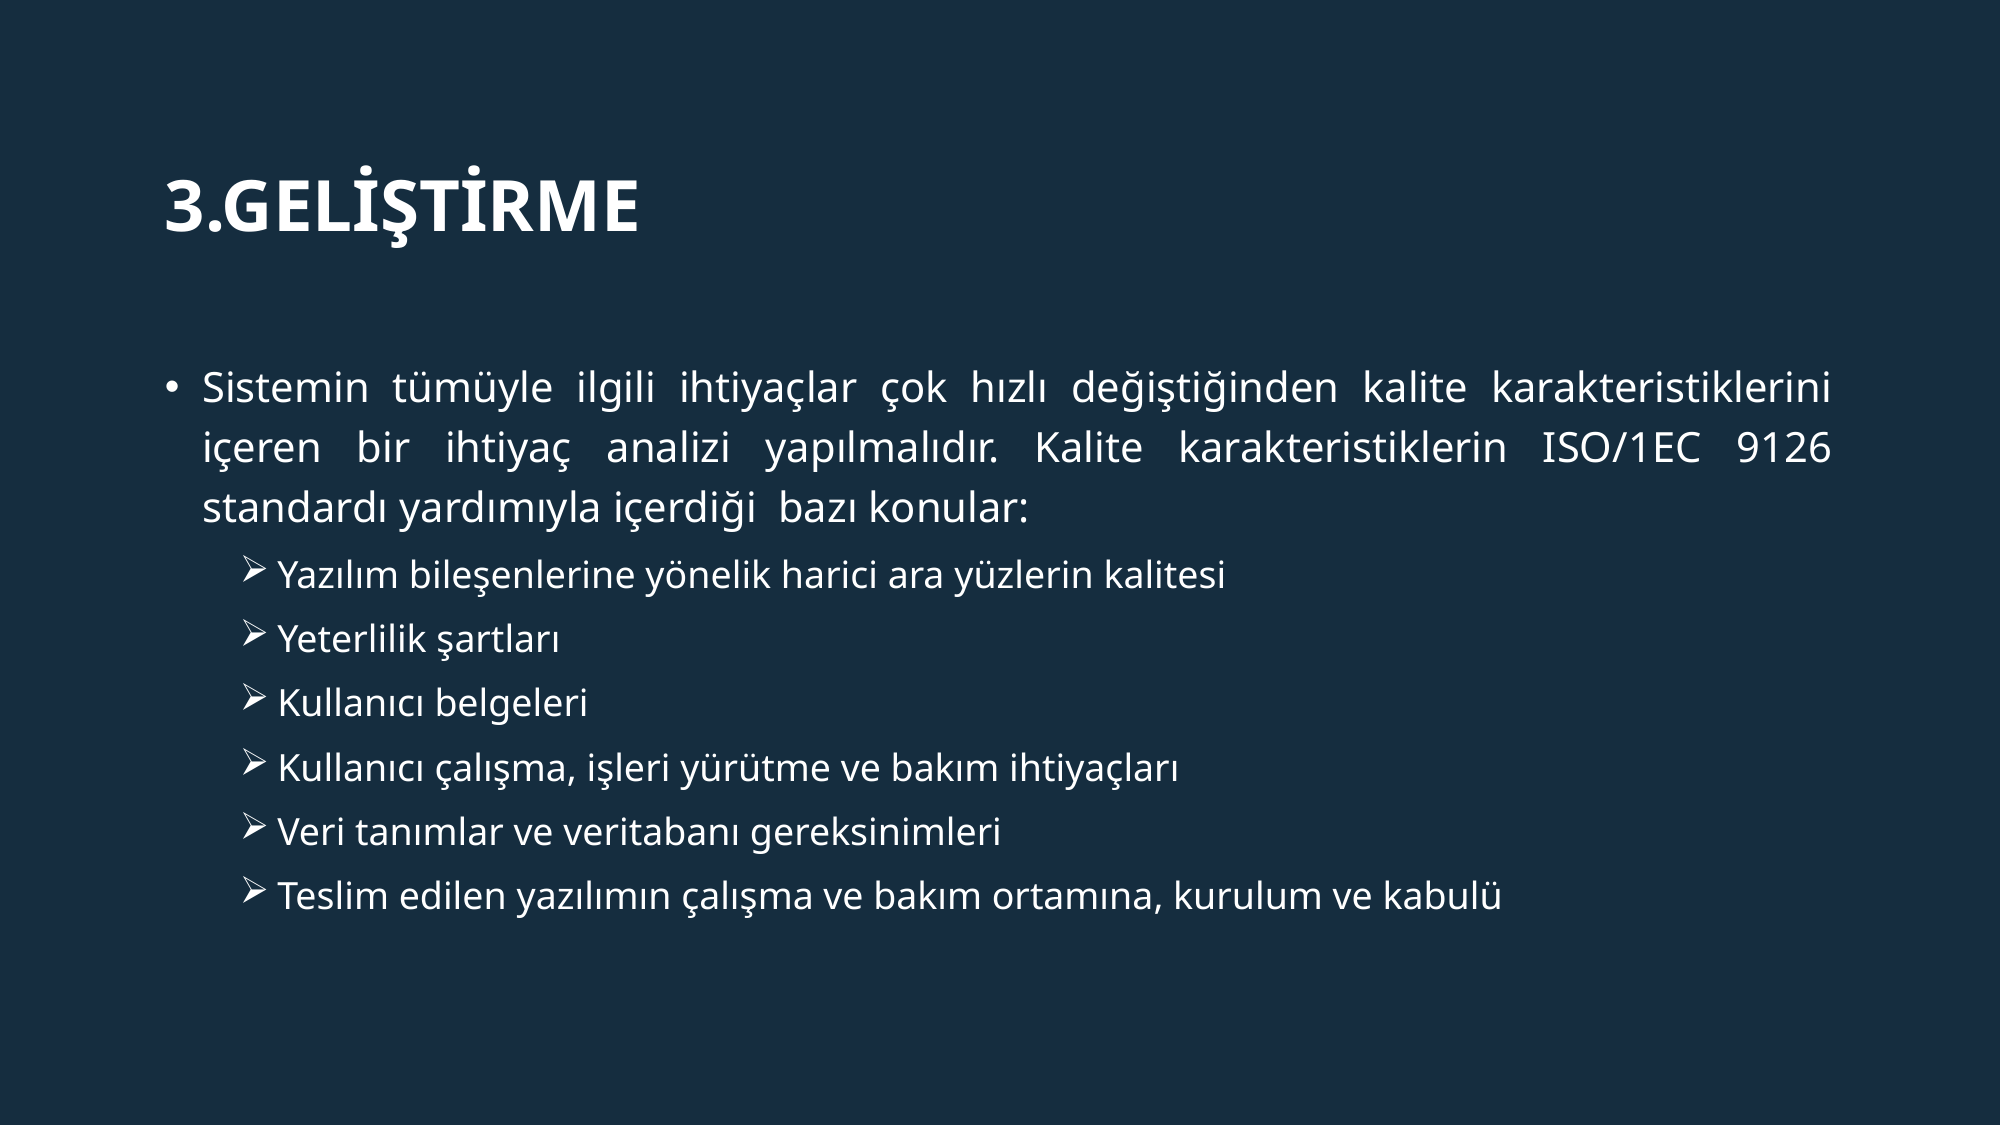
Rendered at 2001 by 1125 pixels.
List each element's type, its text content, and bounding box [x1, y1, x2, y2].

list Sistemin tümüyle ilgili ihtiyaçlar çok hızlı değiştiğinden kalite karakteristiklerini içeren bir ihtiyaç analizi yapılmalıdır. Kalite karakteristiklerin ISO/1EC 9126 standardı yardımıyla içerdiği bazı konular: Yazılım bileşenlerine yönelik harici ara yüzlerin kalitesi Yeterlilik şartları Kullanıcı belgeleri Kullanıcı çalışma, işleri yürütme ve bakım ihtiyaçları Veri tanımlar ve veritabanı gereksinimleri Teslim edilen yazılımın çalışma ve bakım ortamına, kurulum ve kabulü [149, 343, 1849, 950]
title 3.Geliştirme [149, 99, 1849, 318]
